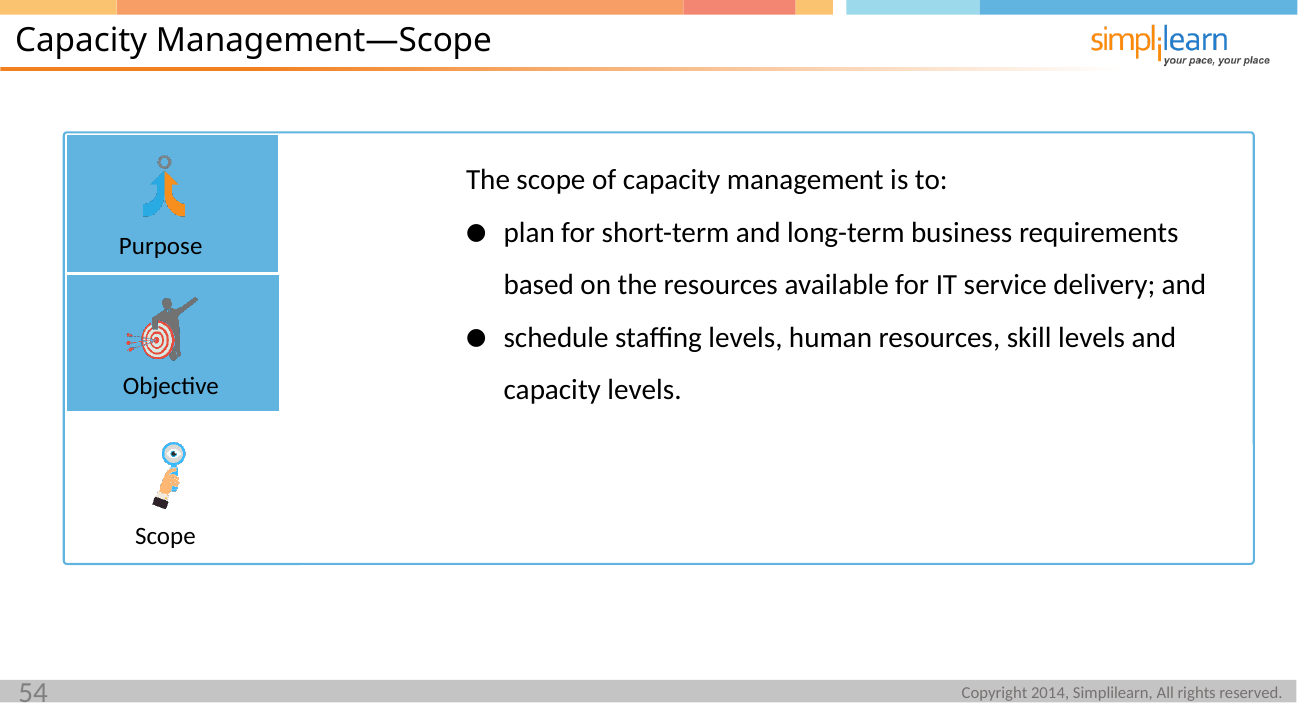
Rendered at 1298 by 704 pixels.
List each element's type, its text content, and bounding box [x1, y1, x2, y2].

list Capacity Management—Scope [0, 14, 1062, 67]
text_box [38, 132, 1254, 564]
slide_number 54 [3, 665, 98, 703]
picture [1089, 15, 1270, 71]
